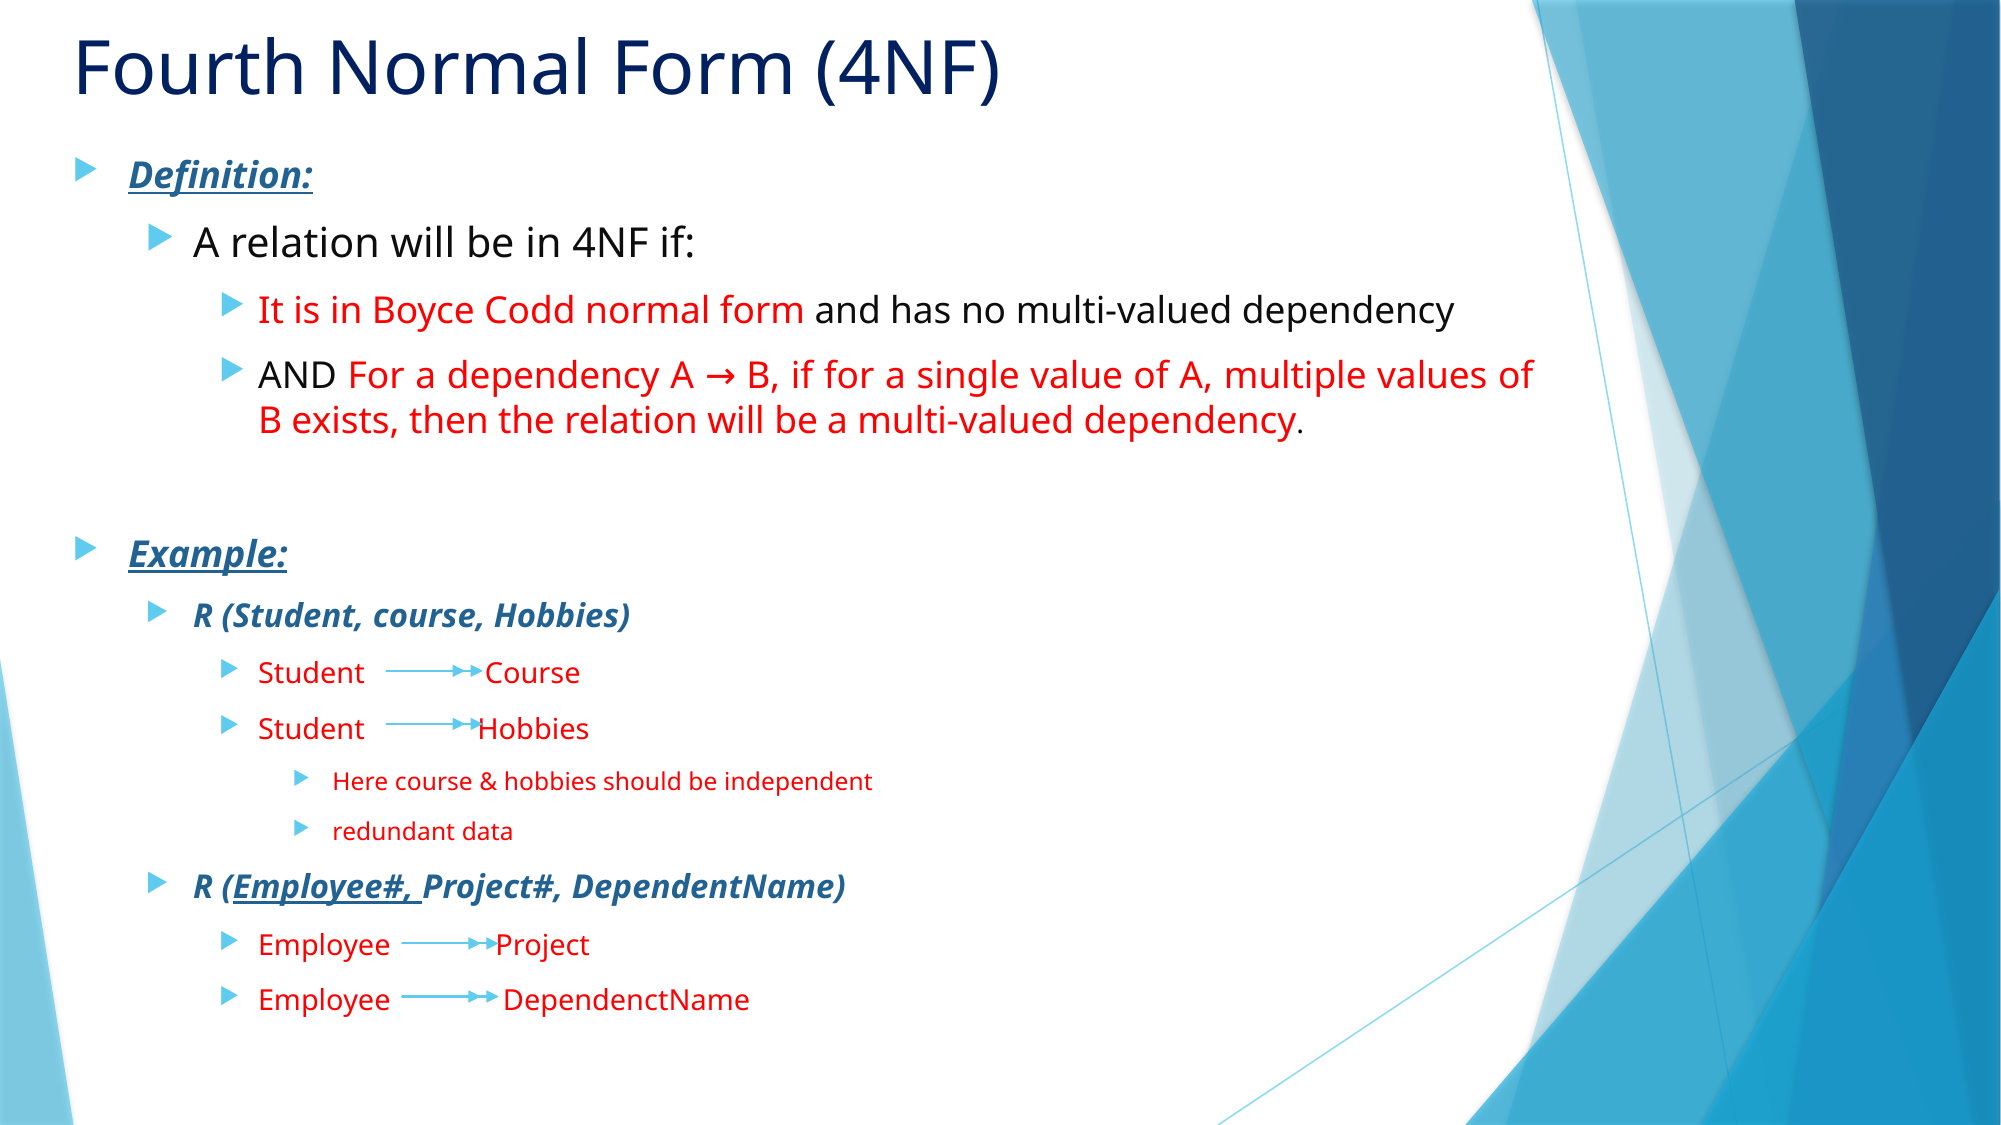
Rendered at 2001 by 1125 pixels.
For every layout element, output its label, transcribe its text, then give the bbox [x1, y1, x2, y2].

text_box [385, 670, 484, 682]
title Fourth Normal Form (4NF) [57, 11, 1791, 229]
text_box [401, 942, 500, 954]
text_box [385, 723, 484, 735]
list Definition: A relation will be in 4NF if: It is in Boyce Codd normal form and has no multi-valued dependency AND For a dependency A → B, if for a single value of A, multiple values of B exists, then the relation will be a multi-valued dependency. Example: R (Student, course, Hobbies) Student Course Student Hobbies Here course & hobbies should be independent redundant data R (Employee#, Project#, DependentName) Employee Project Employee DependenctName [57, 143, 1550, 1033]
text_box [401, 995, 500, 1007]
